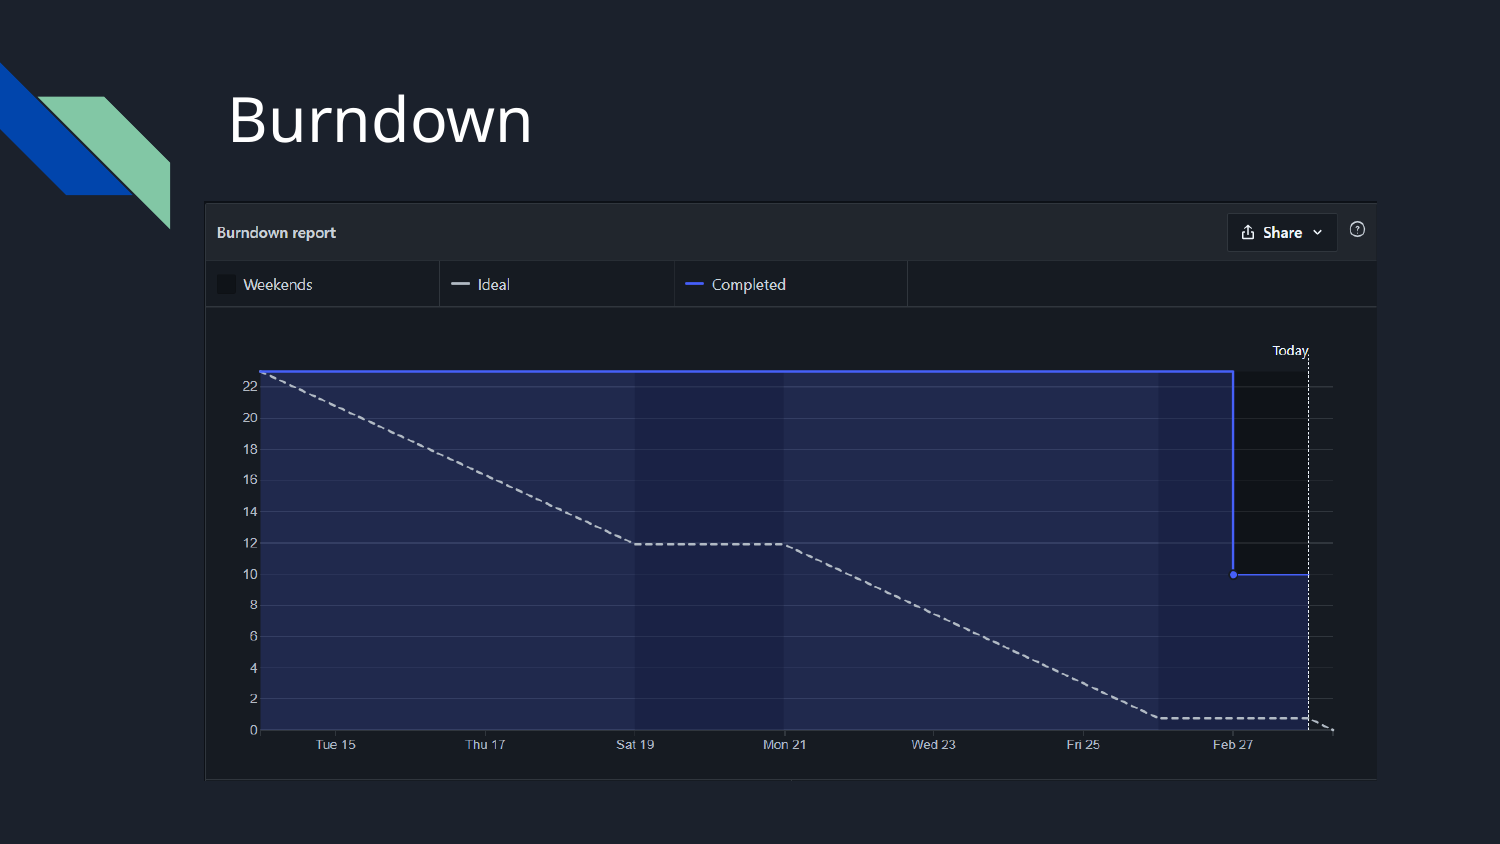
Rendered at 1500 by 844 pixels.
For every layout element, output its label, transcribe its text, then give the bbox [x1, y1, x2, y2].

title Burndown [212, 64, 1368, 199]
picture [203, 201, 1377, 781]
